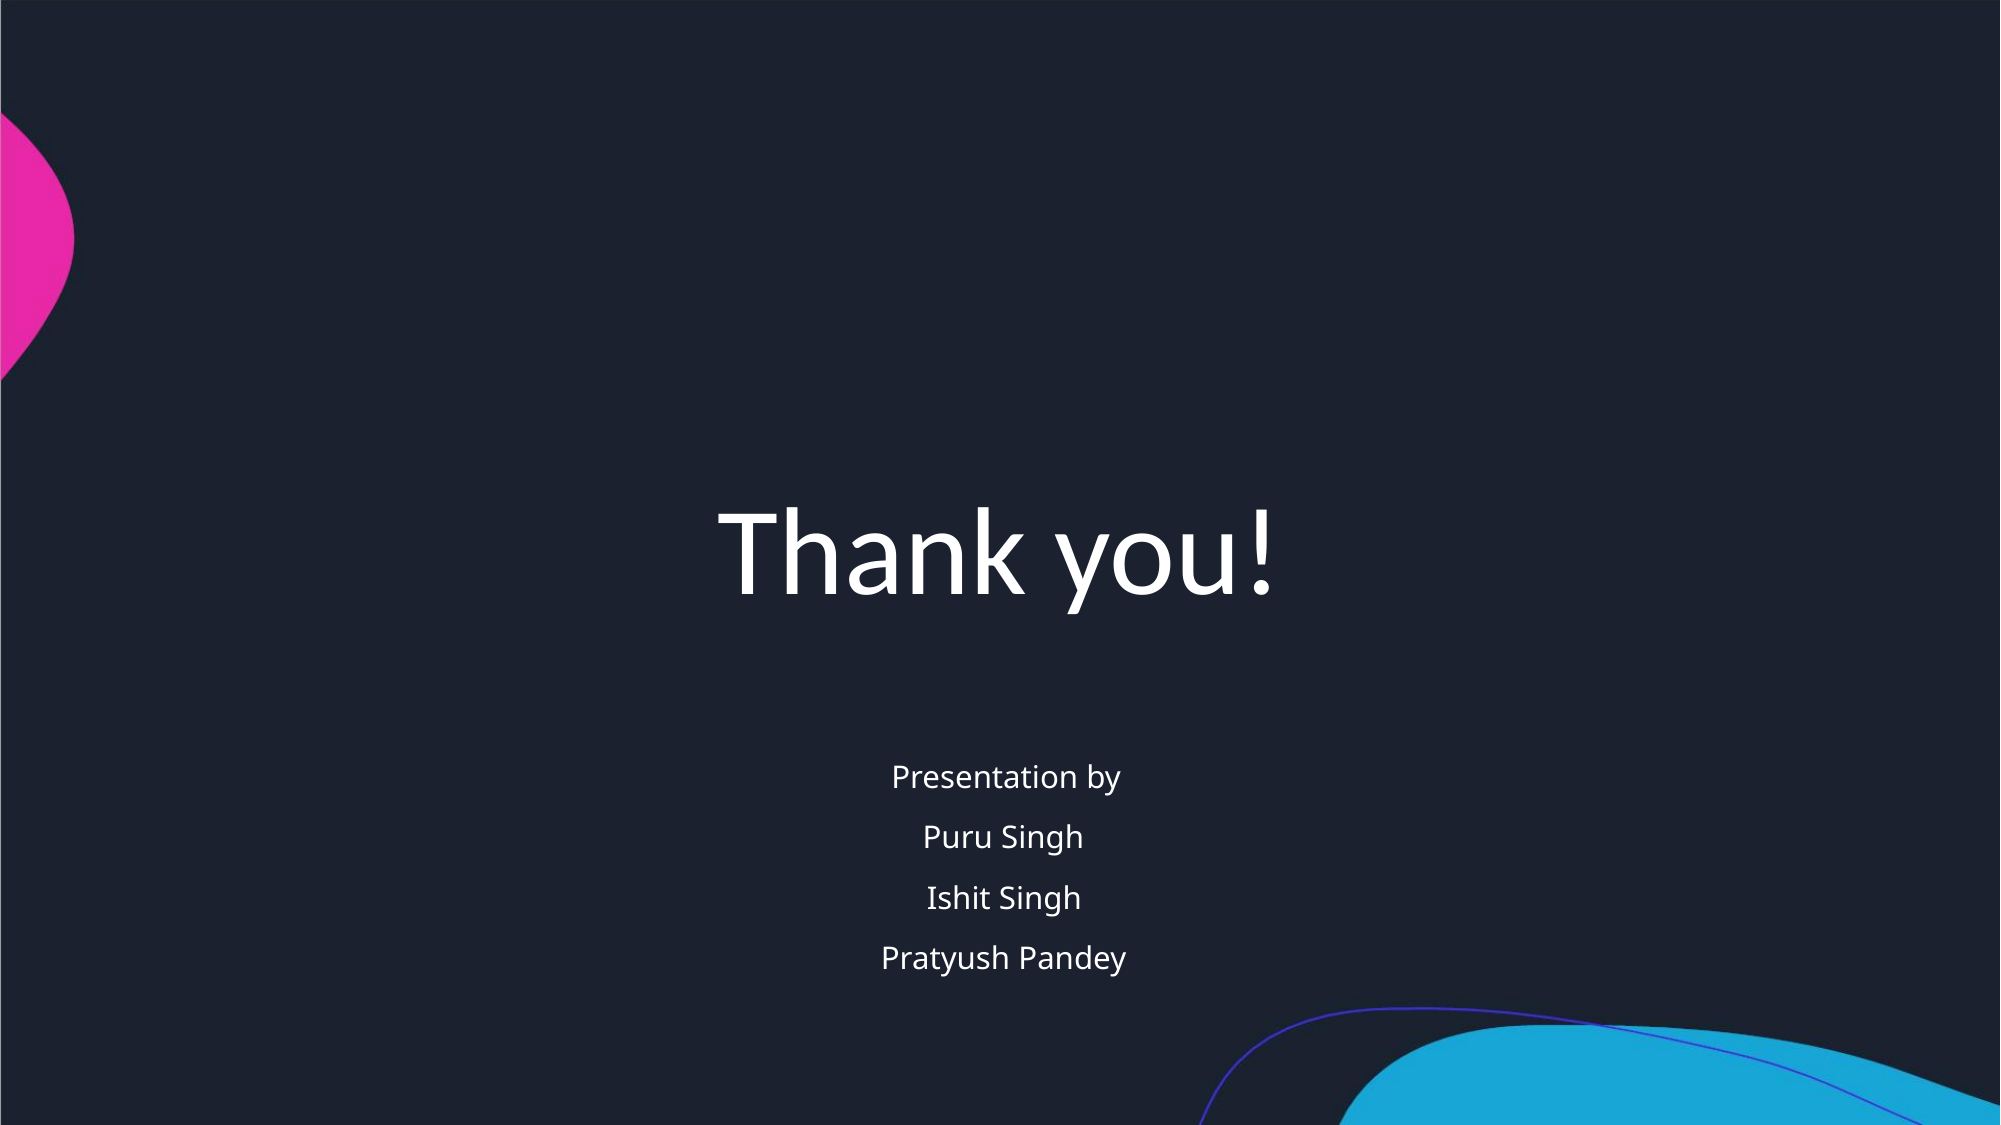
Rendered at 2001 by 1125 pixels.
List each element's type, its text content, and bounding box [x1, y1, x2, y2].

text_box [0, 0, 2000, 1125]
text_box Thank you! [717, 494, 1309, 620]
text_box Ishit Singh [926, 880, 1098, 916]
text_box Pratyush Pandey [880, 940, 1144, 976]
text_box Presentation by Puru Singh [891, 759, 1134, 856]
